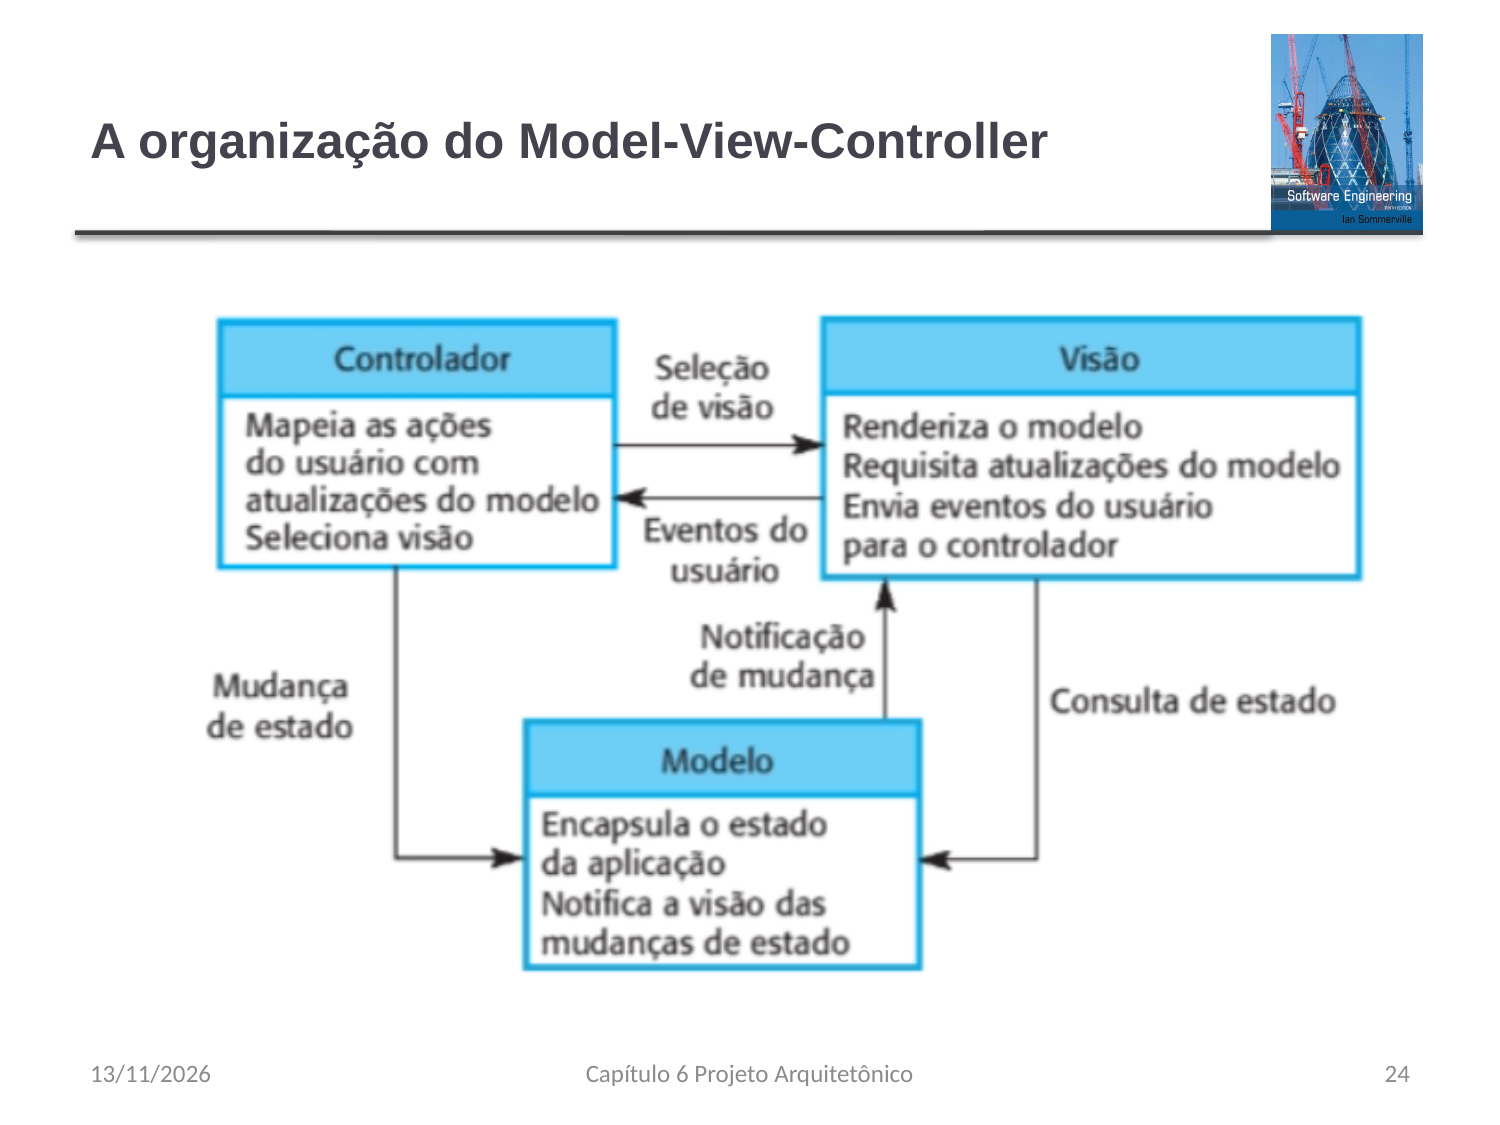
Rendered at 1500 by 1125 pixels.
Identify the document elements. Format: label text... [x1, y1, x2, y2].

title A organização do Model-View-Controller [74, 44, 1272, 233]
slide_number 24 [1074, 1042, 1425, 1103]
footer Capítulo 6 Projeto Arquitetônico [512, 1042, 988, 1103]
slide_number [75, 1042, 425, 1103]
picture [1271, 34, 1423, 230]
picture [112, 288, 1388, 987]
